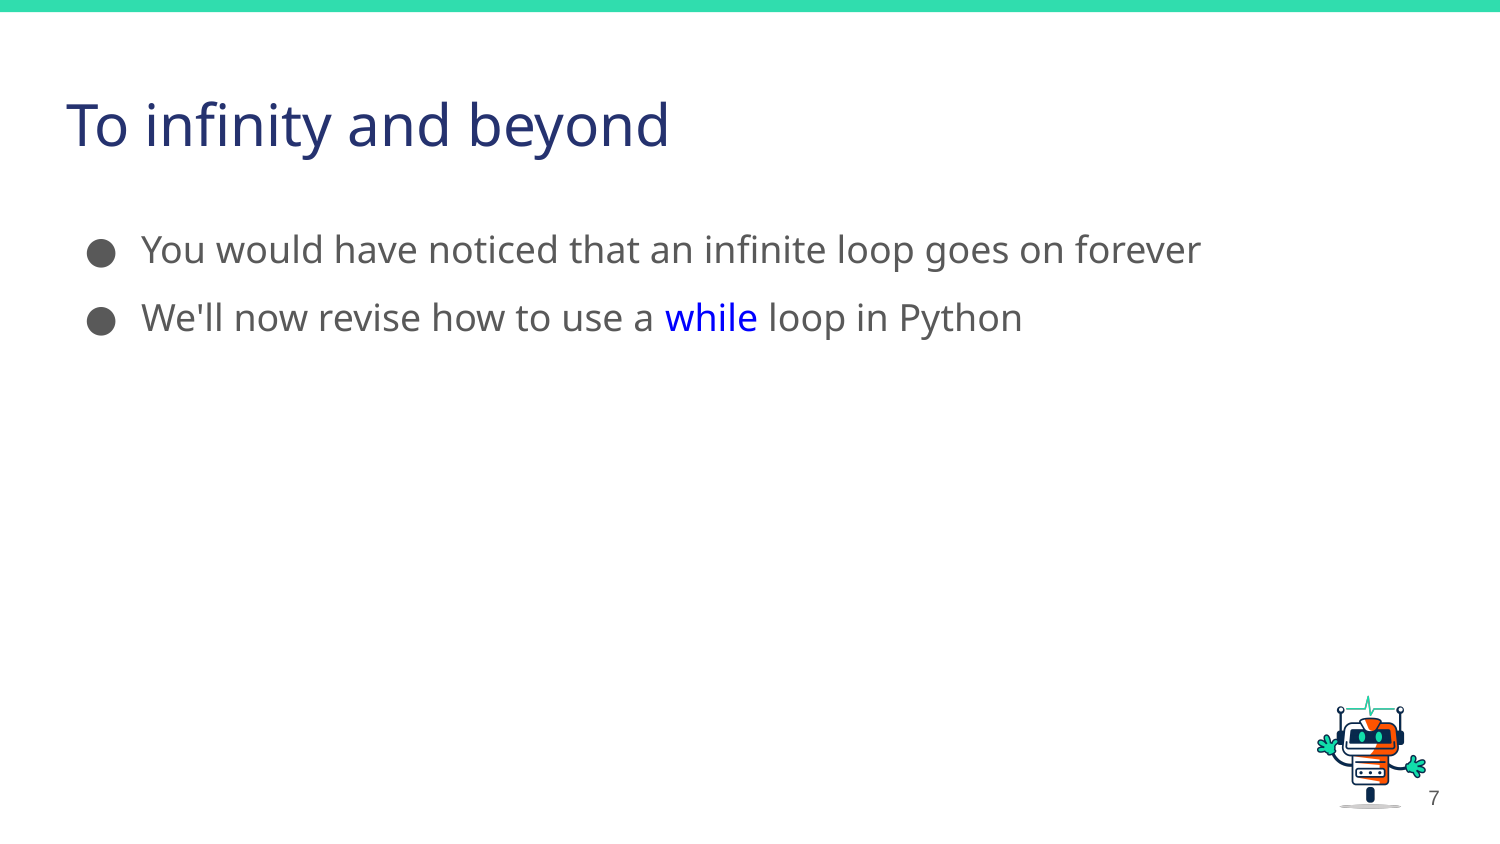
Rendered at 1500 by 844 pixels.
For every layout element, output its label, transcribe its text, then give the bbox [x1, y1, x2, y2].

picture [1309, 687, 1435, 812]
title To infinity and beyond [51, 72, 1449, 167]
list You would have noticed that an infinite loop goes on forever We'll now revise how to use a while loop in Python [51, 189, 1346, 483]
slide_number 7 [1364, 764, 1455, 830]
